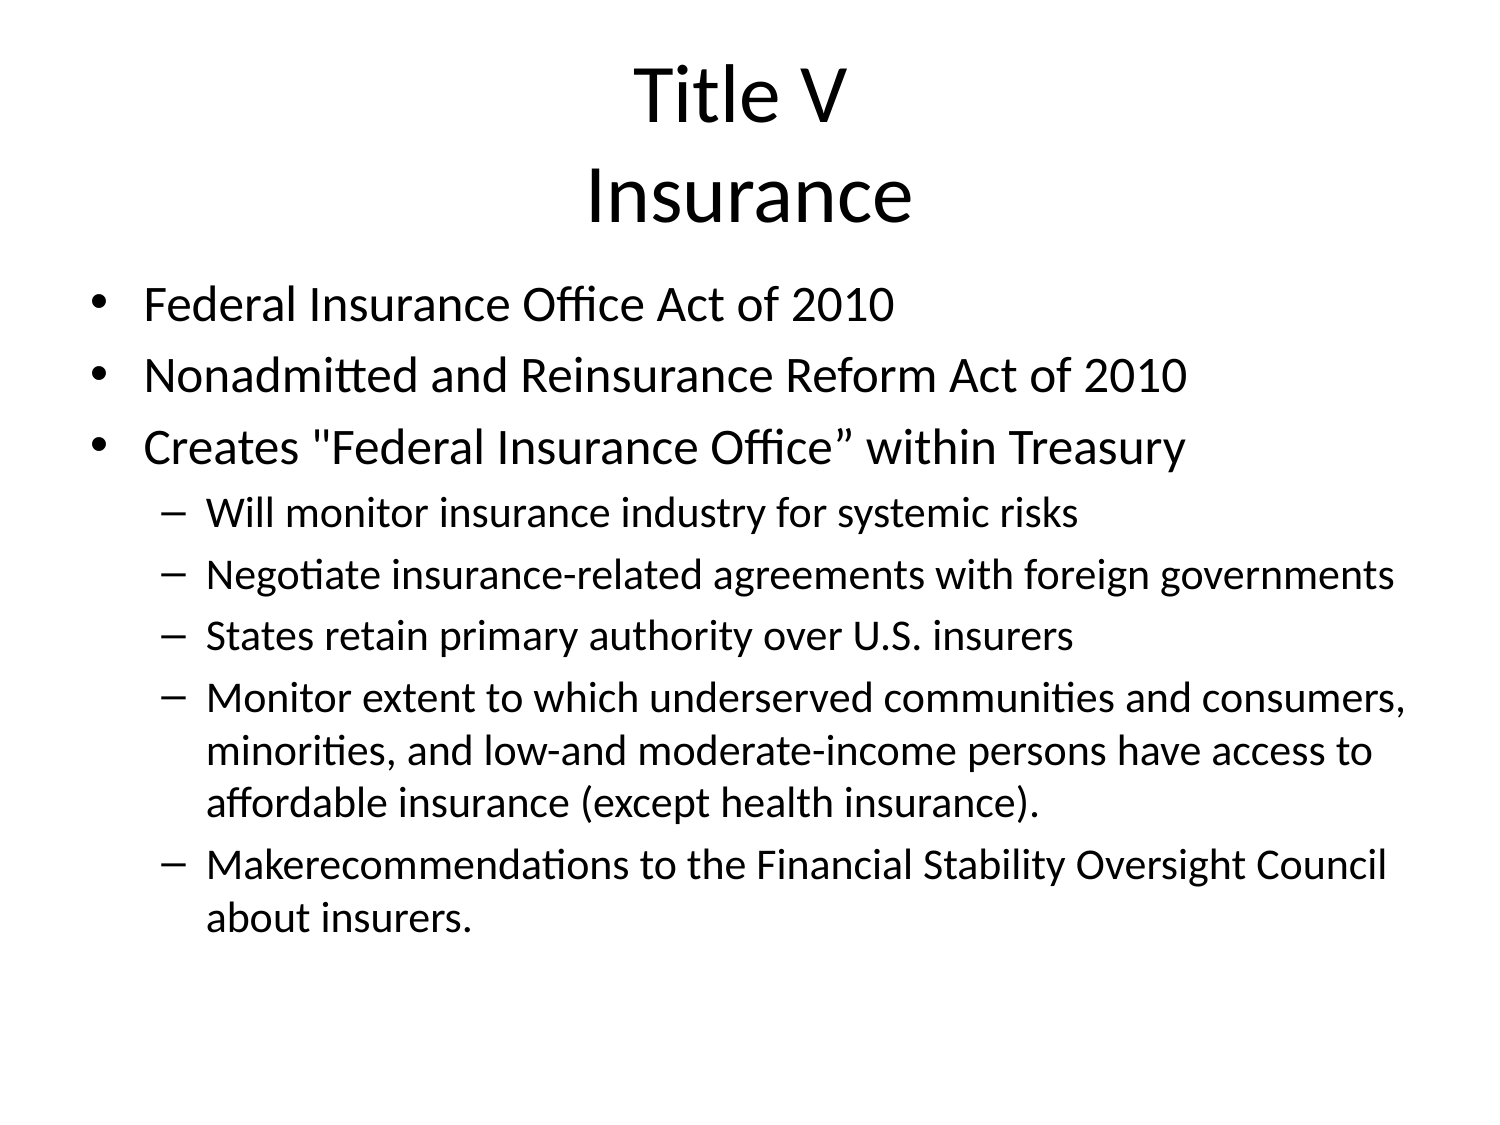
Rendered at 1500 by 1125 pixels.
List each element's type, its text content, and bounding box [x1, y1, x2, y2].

title Title V Insurance [75, 45, 1425, 233]
list Federal Insurance Office Act of 2010 Nonadmitted and Reinsurance Reform Act of 2010 Creates "Federal Insurance Office” within Treasury Will monitor insurance industry for systemic risks Negotiate insurance-related agreements with foreign governments States retain primary authority over U.S. insurers Monitor extent to which underserved communities and consumers, minorities, and low-and moderate-income persons have access to affordable insurance (except health insurance). Makerecommendations to the Financial Stability Oversight Council about insurers. [75, 262, 1425, 1005]
